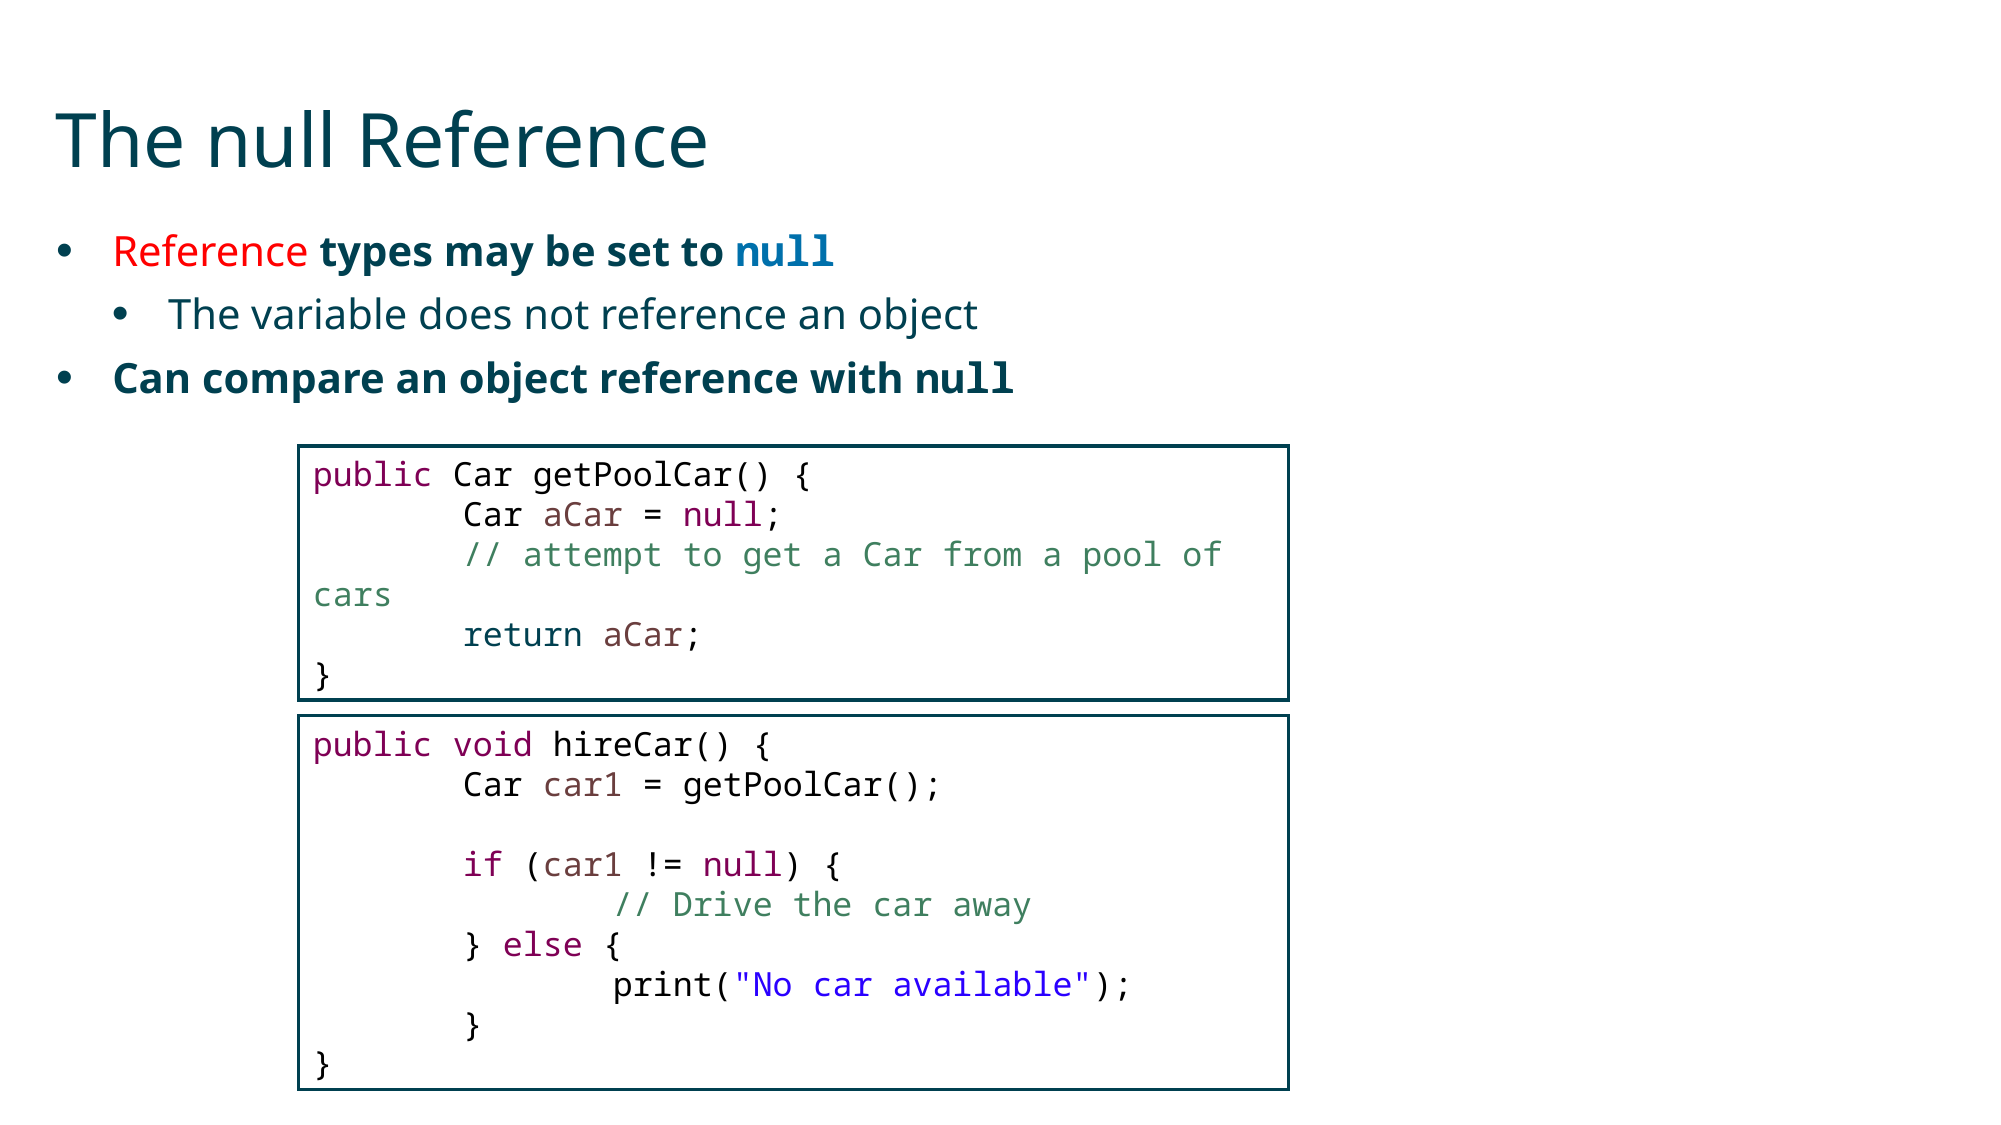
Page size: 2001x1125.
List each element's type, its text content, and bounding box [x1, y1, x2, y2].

title The null Reference [55, 92, 1946, 225]
text_box public Car getPoolCar() { Car aCar = null; // attempt to get a Car from a pool of cars return aCar; } [298, 445, 1289, 700]
text_box public void hireCar() { Car car1 = getPoolCar(); if (car1 != null) { // Drive the car away } else { print("No car available"); } } [297, 715, 1290, 1091]
list Reference types may be set to null The variable does not reference an object Can compare an object reference with null [55, 225, 1135, 416]
